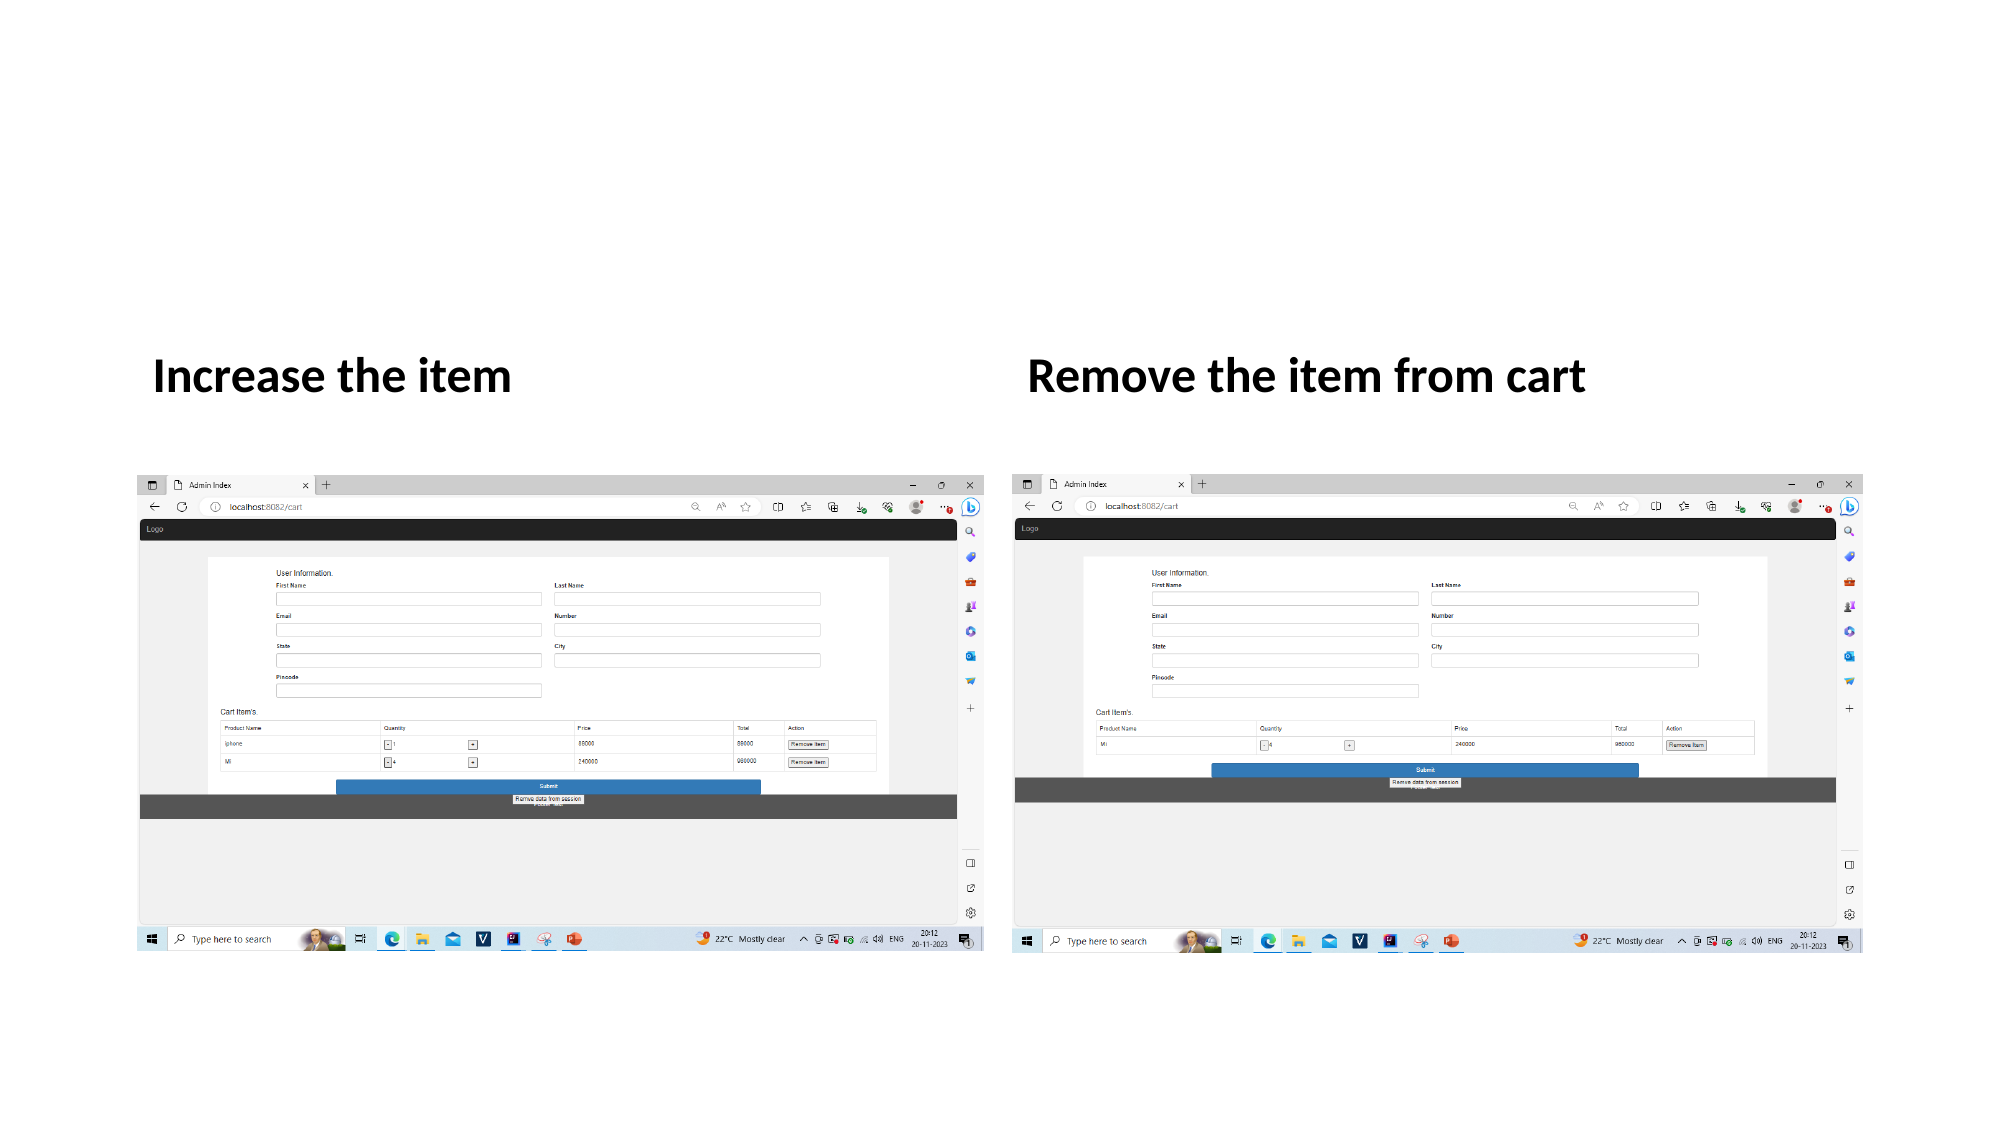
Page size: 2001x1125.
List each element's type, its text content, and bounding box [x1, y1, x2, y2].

list Increase the item [137, 275, 984, 411]
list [1012, 474, 1863, 953]
list Remove the item from cart [1012, 275, 1863, 411]
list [137, 475, 984, 951]
